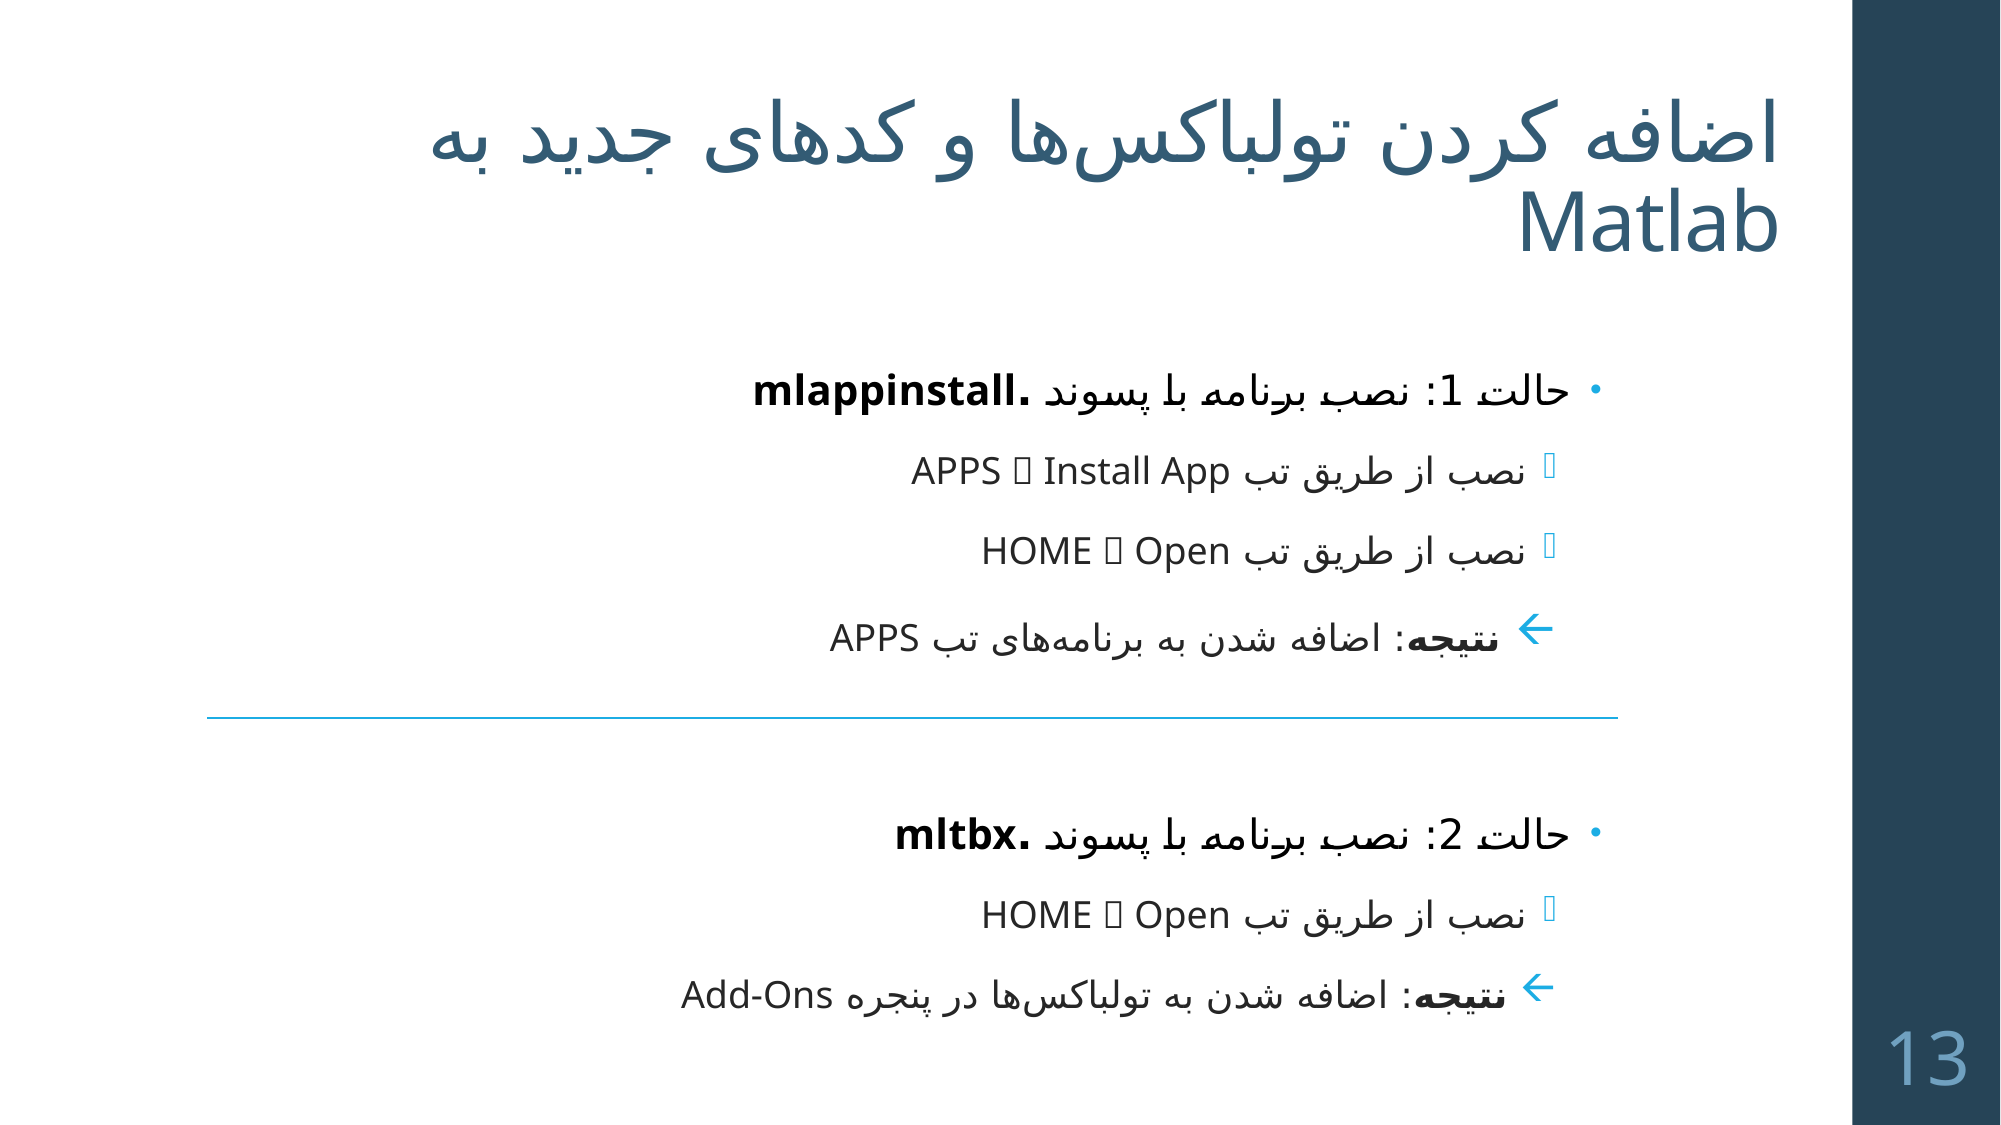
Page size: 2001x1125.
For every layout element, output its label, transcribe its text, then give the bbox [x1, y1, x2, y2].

title اضافه کردن تولباکس‌ها و کدهای جدید به Matlab [206, 60, 1797, 278]
list حالت 1: نصب برنامه با پسوند .mlappinstall نصب از طریق تب APPS  Install App نصب از طریق تب HOME  Open نتیجه: اضافه شدن به برنامه‌های تب APPS حالت 2: نصب برنامه با پسوند .mltbx نصب از طریق تب HOME  Open نتیجه: اضافه شدن به تولباکس‌ها در پنجره Add-Ons [206, 726, 1617, 1035]
slide_number 13 [1852, 1012, 2000, 1110]
list حالت 1: نصب برنامه با پسوند .mlappinstall نصب از طریق تب APPS  Install App نصب از طریق تب HOME  Open نتیجه: اضافه شدن به برنامه‌های تب APPS حالت 2: نصب برنامه با پسوند .mltbx نصب از طریق تب HOME  Open نتیجه: اضافه شدن به تولباکس‌ها در پنجره Add-Ons [206, 247, 1617, 714]
